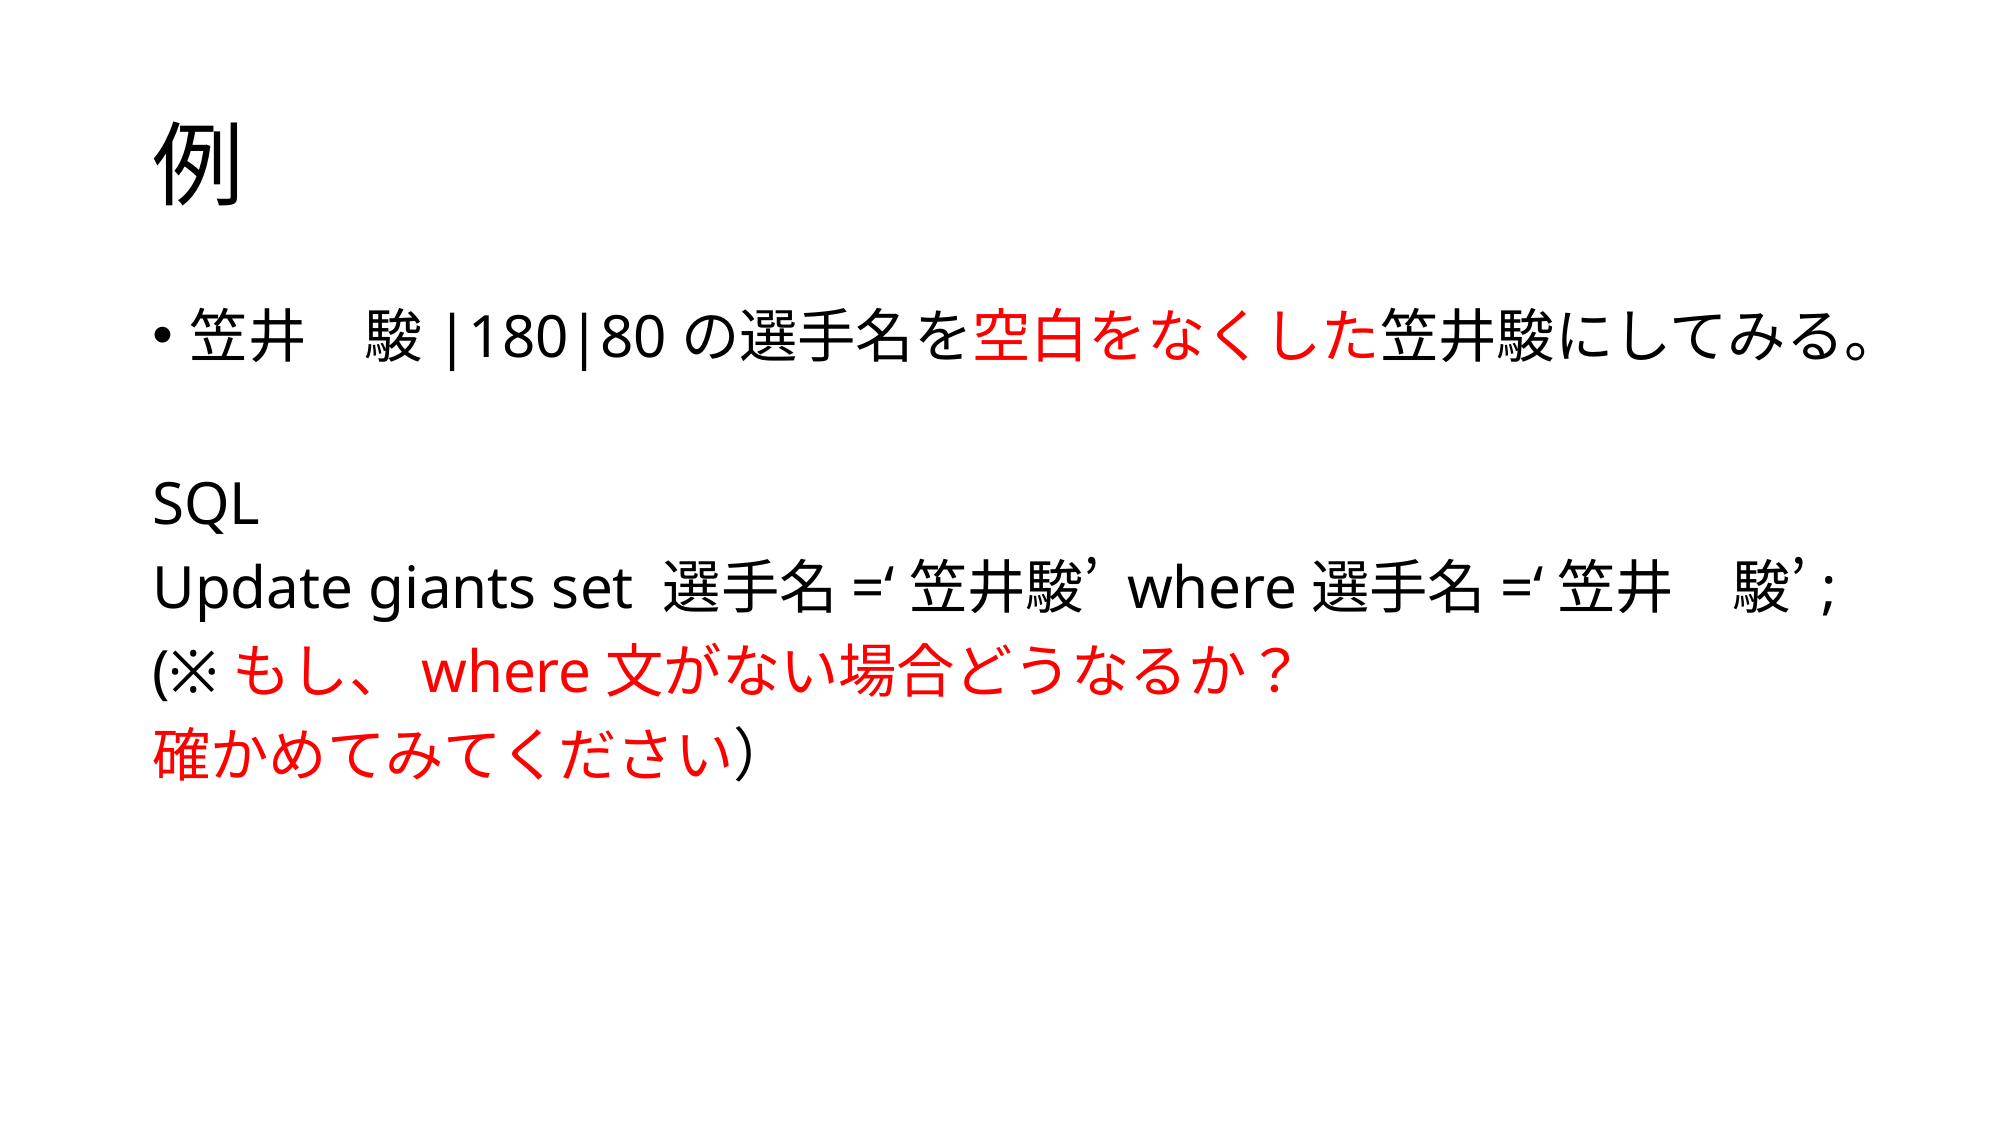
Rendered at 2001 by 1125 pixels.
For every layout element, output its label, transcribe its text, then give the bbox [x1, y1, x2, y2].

title 例 [137, 59, 1863, 278]
list 笠井 駿|180|80の選手名を空白をなくした笠井駿にしてみる。 SQL Update giants set 選手名=‘笠井駿’ where選手名=‘笠井 駿’; (※もし、where文がない場合どうなるか？ 確かめてみてください） [137, 299, 1863, 1014]
